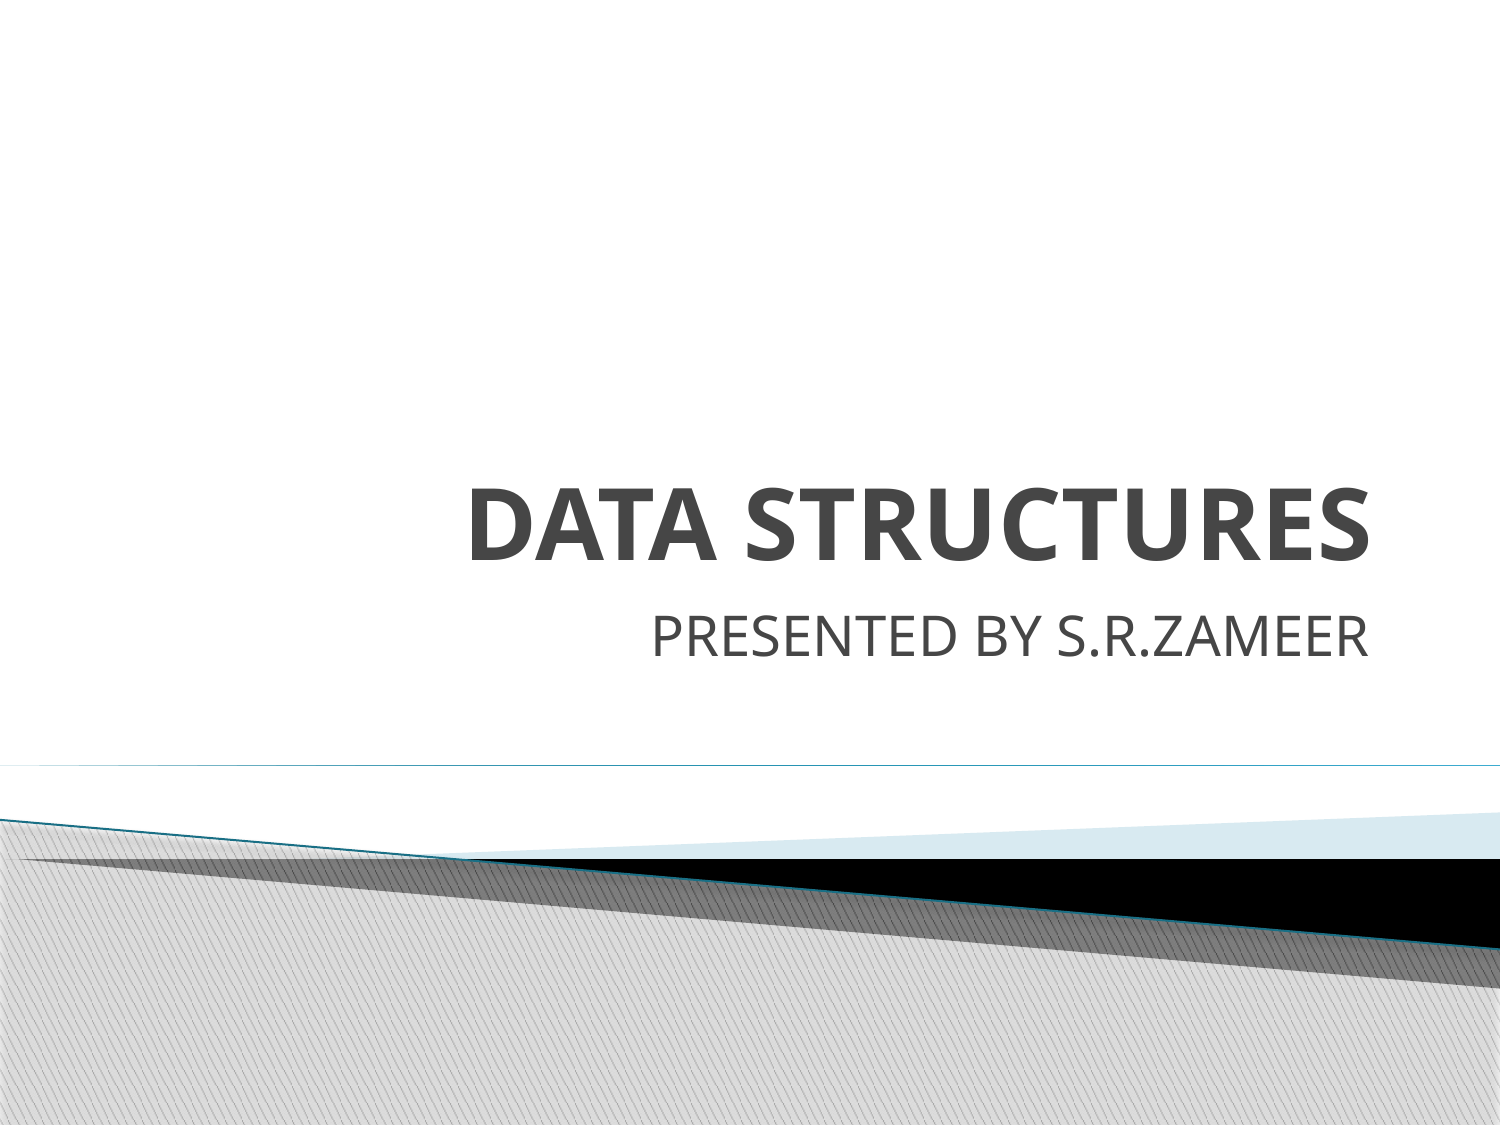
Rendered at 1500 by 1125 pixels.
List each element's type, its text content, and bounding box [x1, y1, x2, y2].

subtitle PRESENTED BY S.R.ZAMEER [112, 592, 1388, 790]
title DATA STRUCTURES [112, 287, 1388, 588]
picture [5, 859, 1500, 989]
